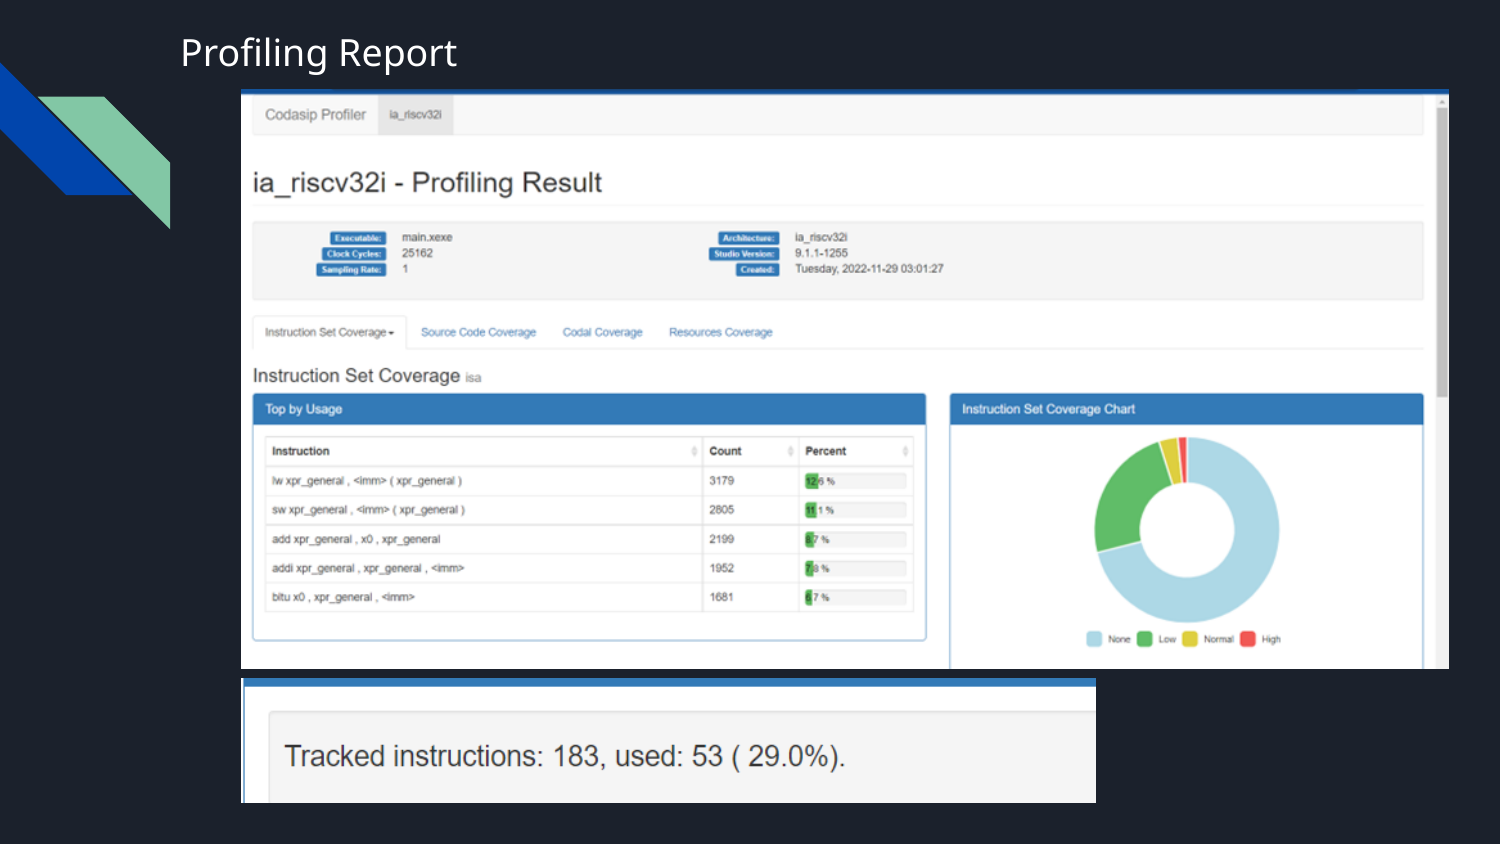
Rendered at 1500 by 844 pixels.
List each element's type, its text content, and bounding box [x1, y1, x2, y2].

picture [241, 88, 1449, 669]
picture [241, 677, 1096, 803]
title Profiling Report [165, 14, 886, 90]
